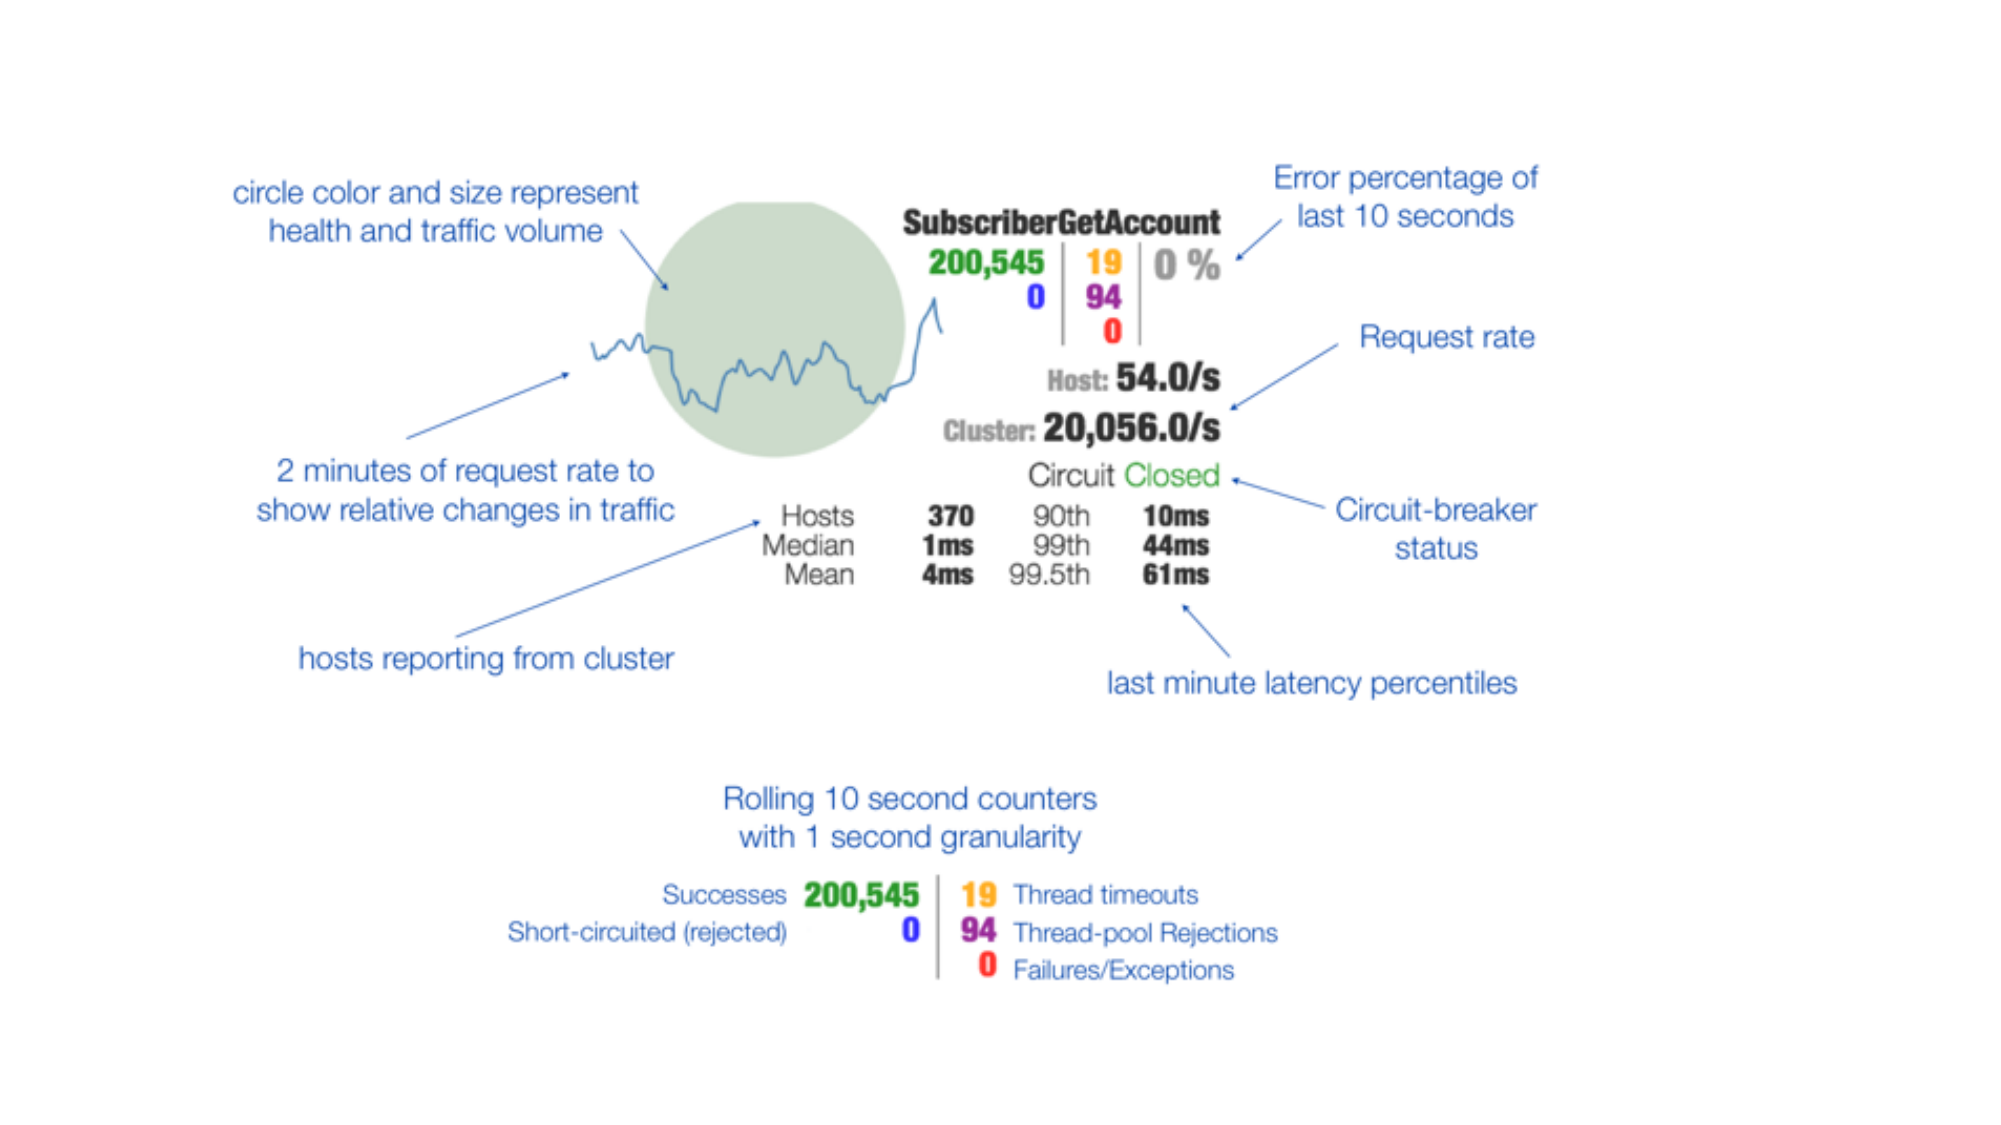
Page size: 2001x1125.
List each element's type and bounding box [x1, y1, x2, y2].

picture [224, 150, 1568, 1014]
